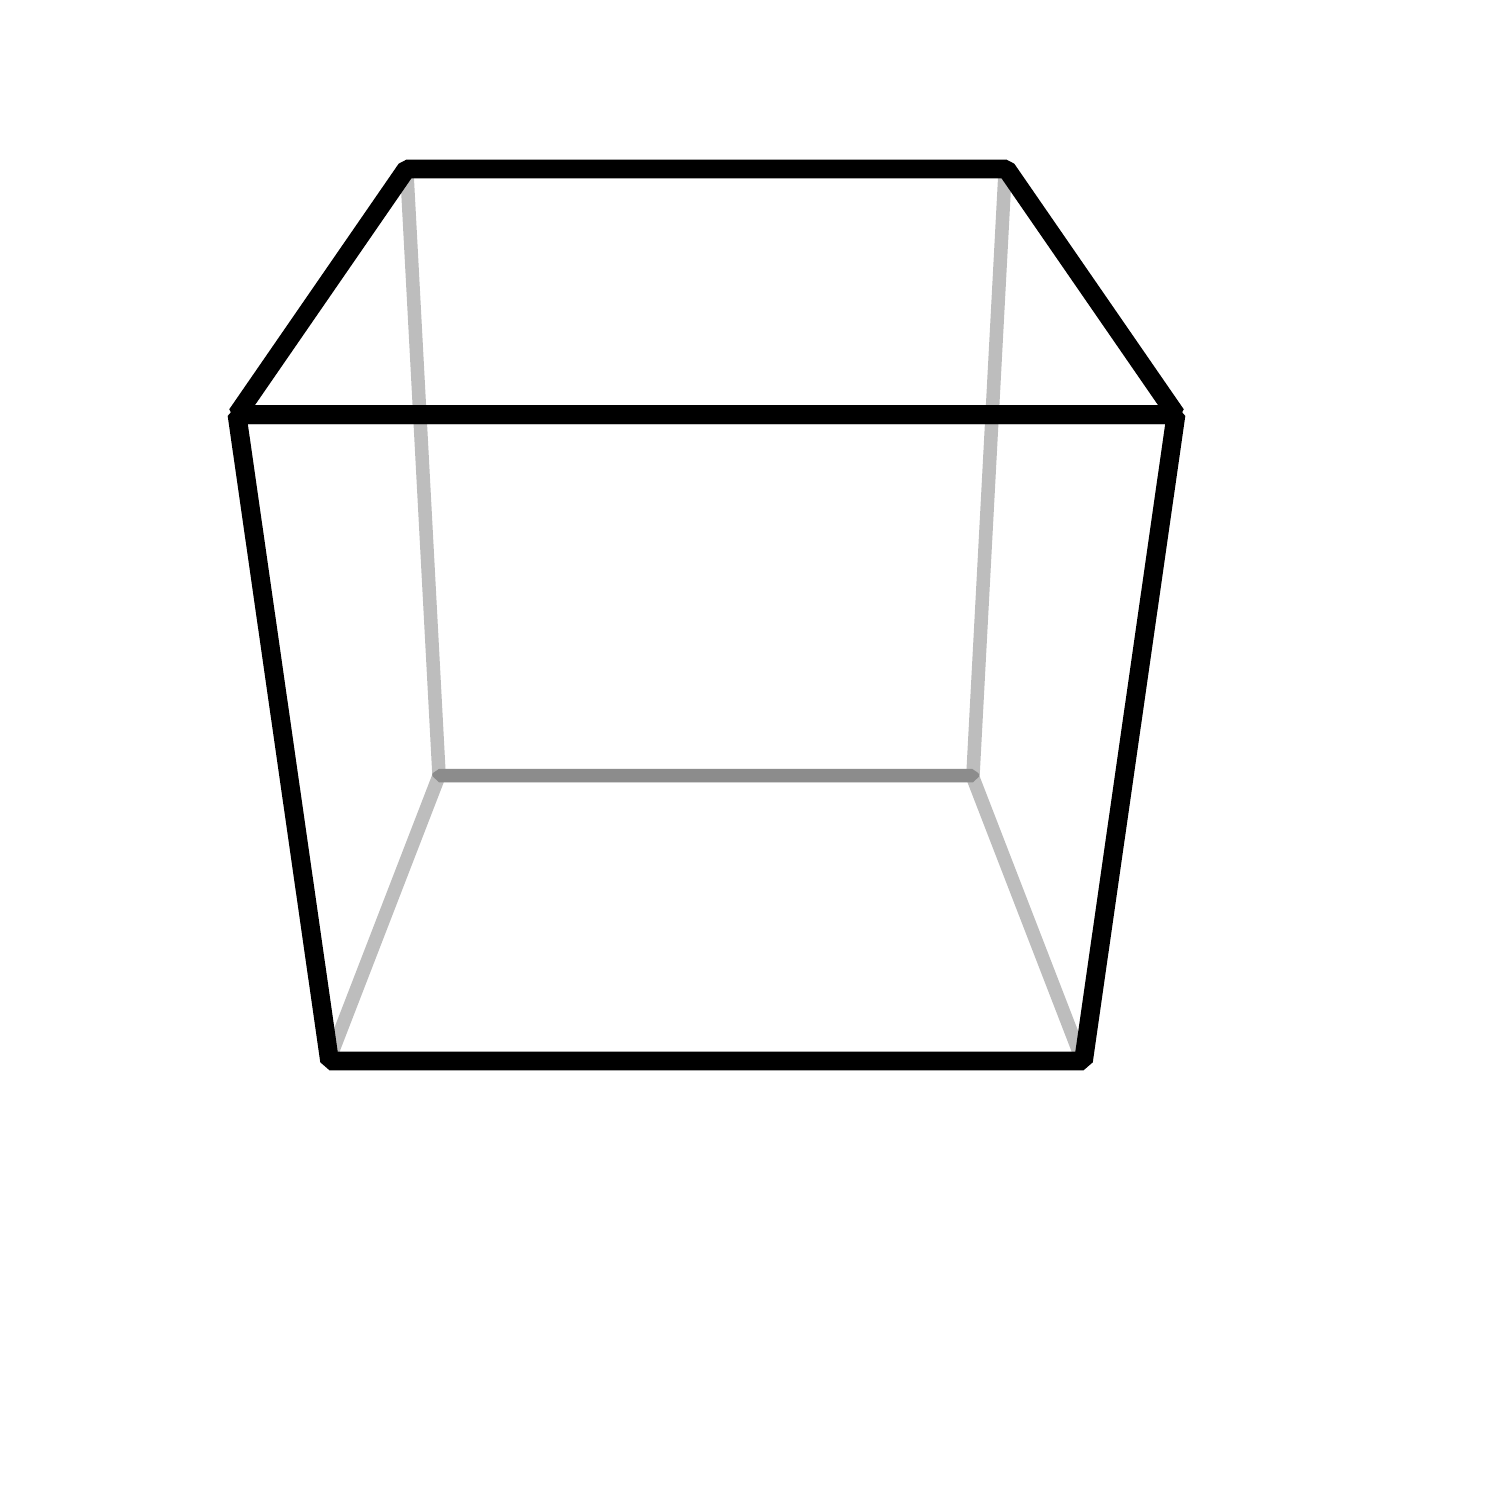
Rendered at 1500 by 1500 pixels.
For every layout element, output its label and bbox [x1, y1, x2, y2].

text_box [236, 167, 1177, 416]
text_box [235, 414, 1178, 1063]
